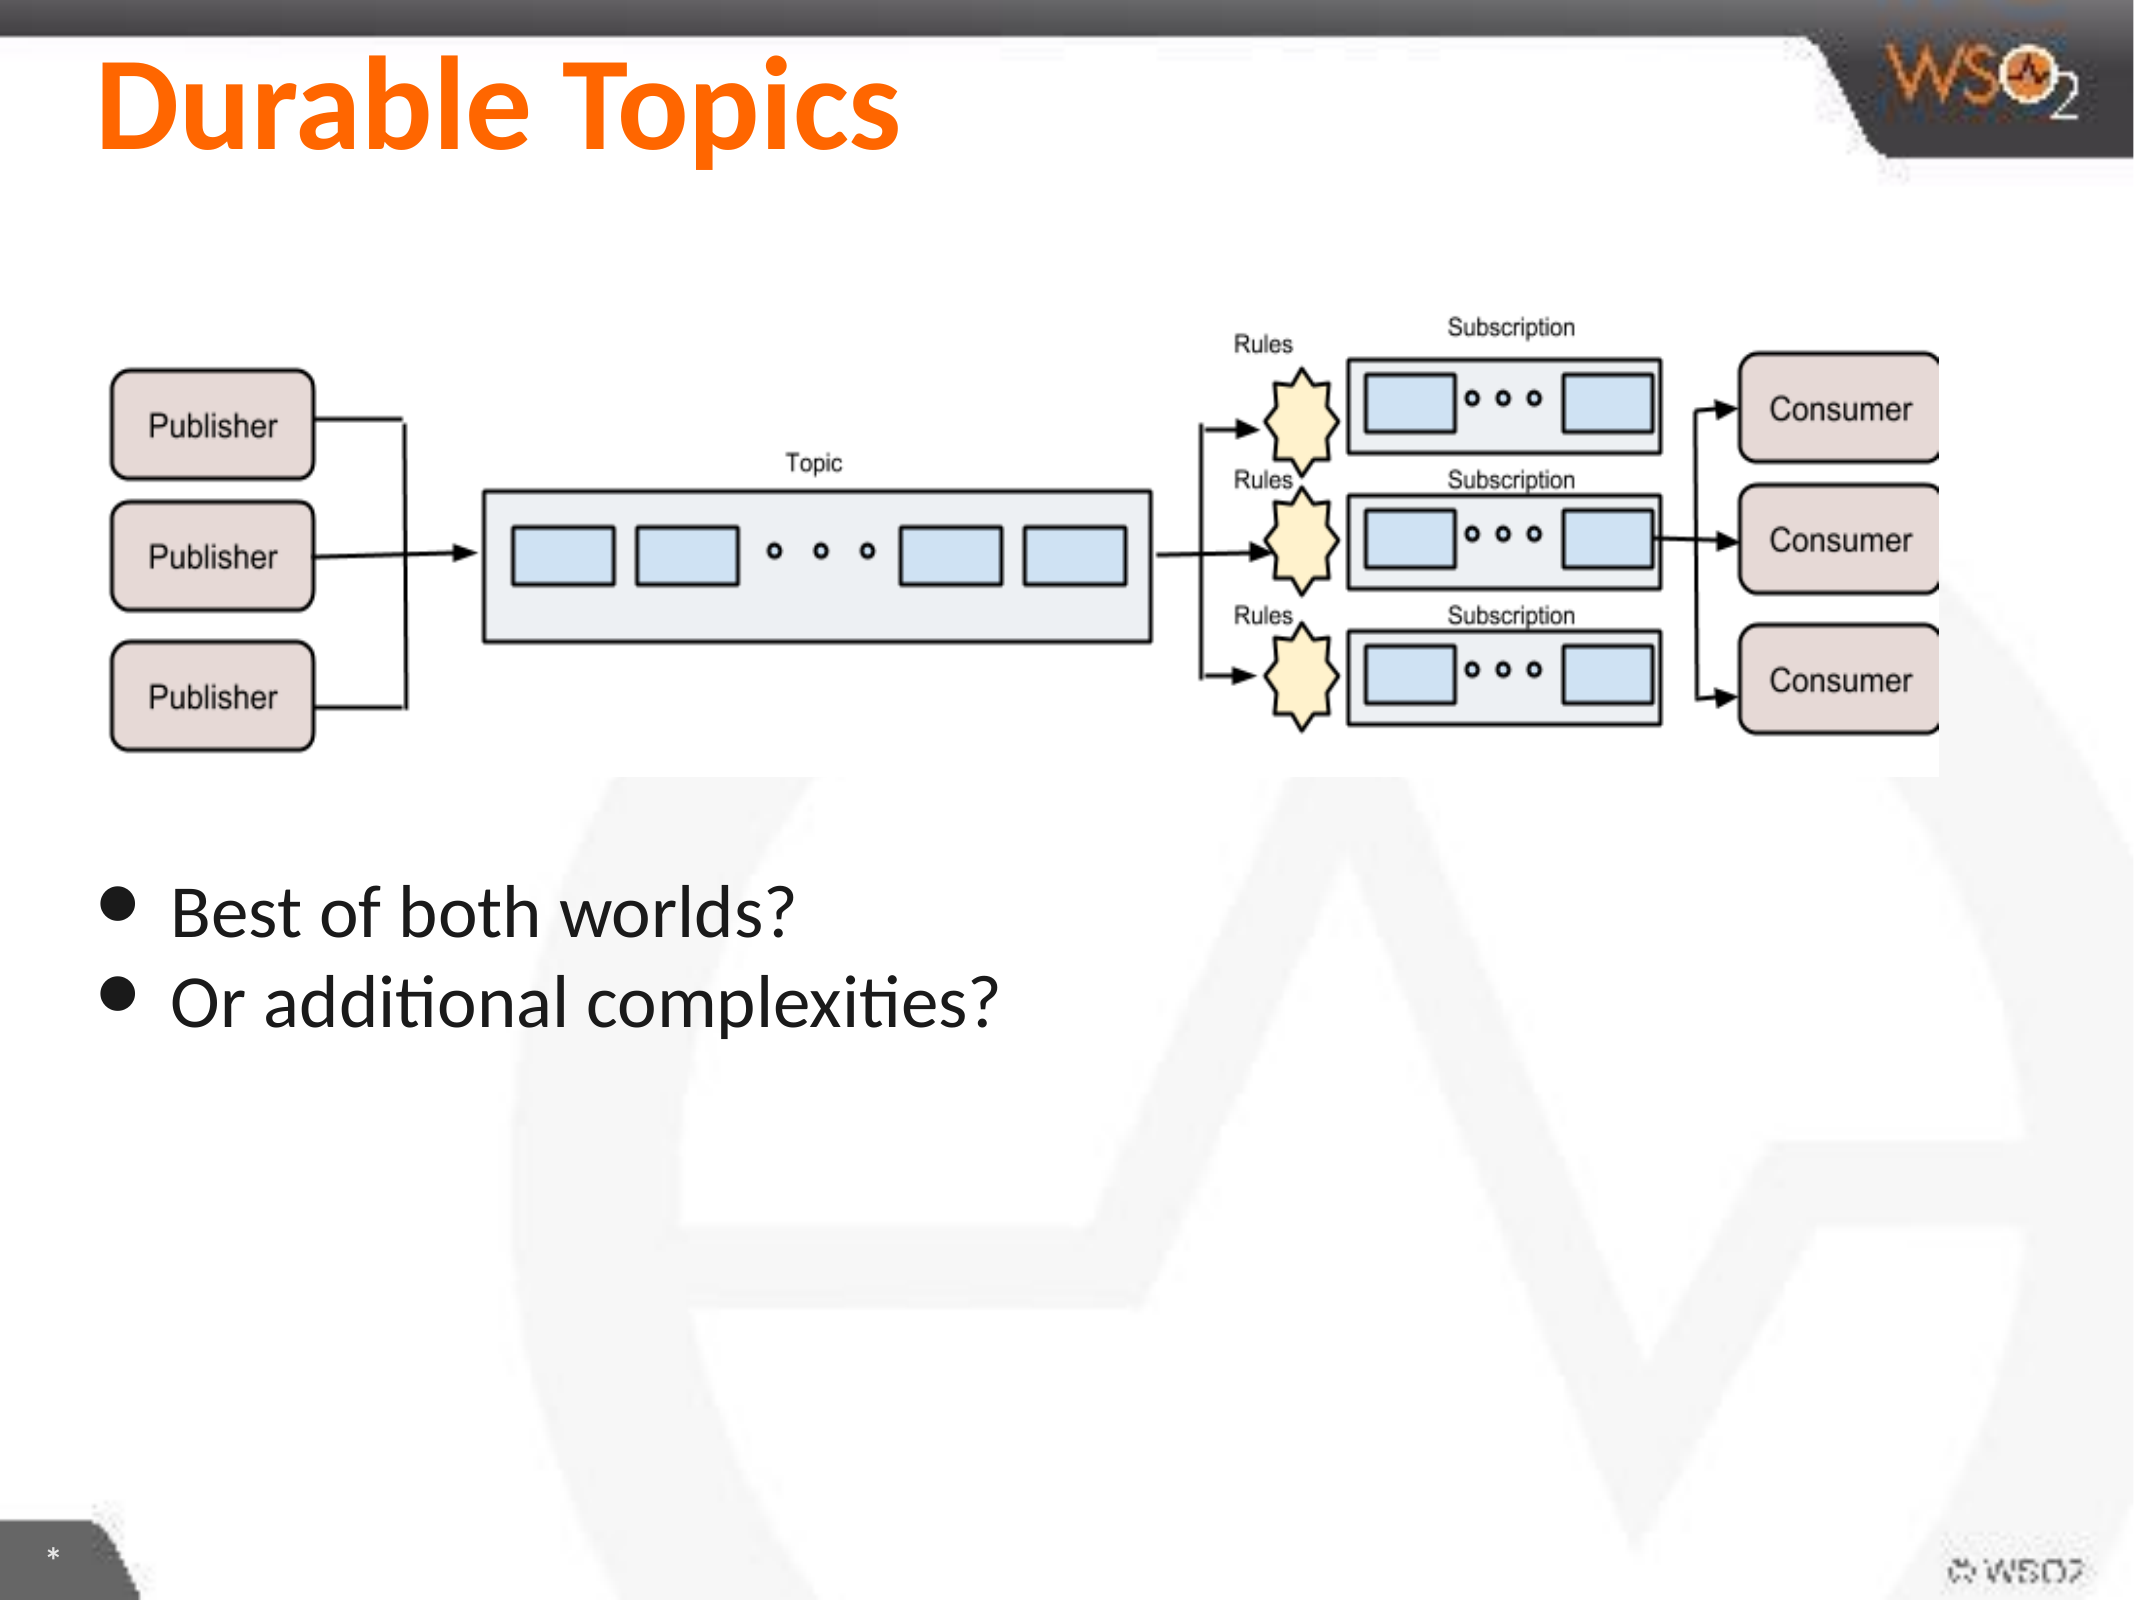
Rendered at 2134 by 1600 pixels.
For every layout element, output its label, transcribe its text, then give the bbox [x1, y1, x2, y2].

text_box * [25, 1529, 82, 1592]
title Durable Topics [87, 14, 1817, 178]
list Best of both worlds? Or additional complexities? [87, 853, 1917, 1319]
picture [0, 0, 2134, 1600]
